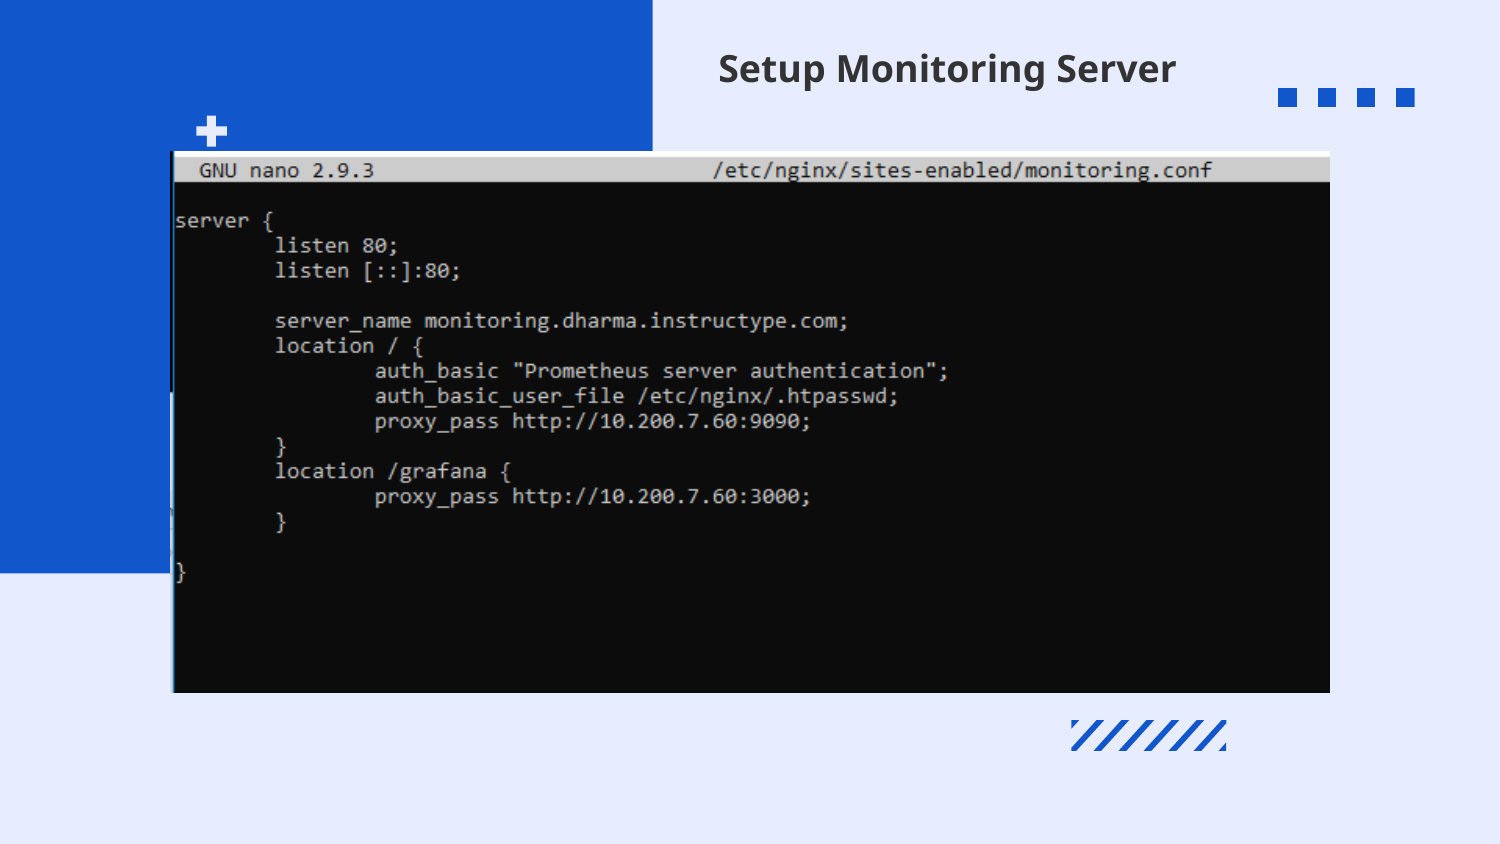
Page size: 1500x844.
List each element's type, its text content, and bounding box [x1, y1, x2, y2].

picture [169, 151, 1331, 693]
title Setup Monitoring Server [703, 19, 1339, 117]
